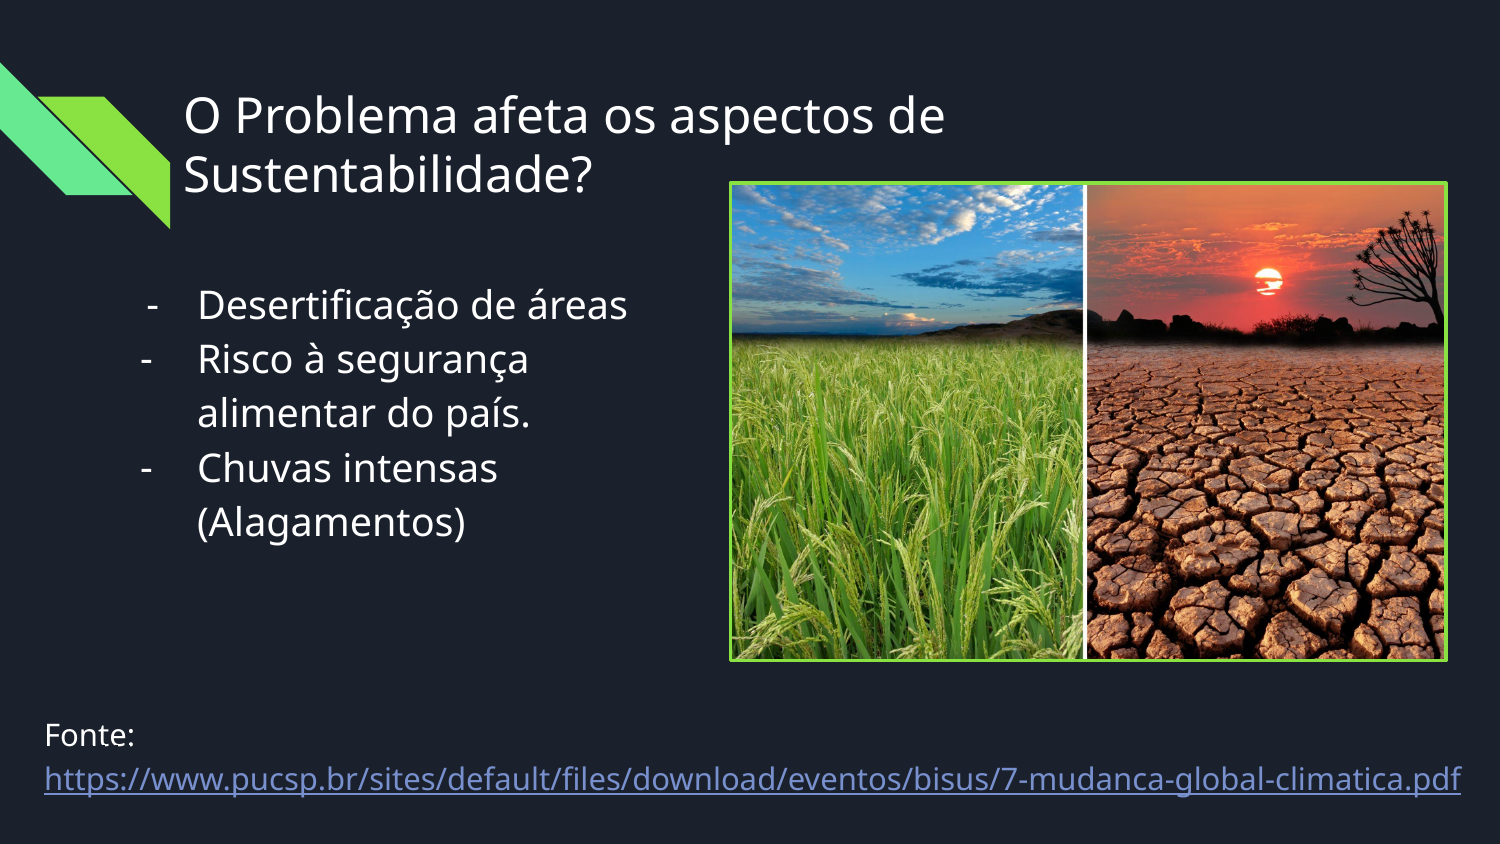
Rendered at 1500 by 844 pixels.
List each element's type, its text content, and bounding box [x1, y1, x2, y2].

picture [731, 184, 1445, 660]
list Desertificação de áreas Risco à segurança alimentar do país. Chuvas intensas (Alagamentos) [107, 257, 732, 746]
list Fonte: https://www.pucsp.br/sites/default/files/download/eventos/bisus/7-mudanca-global-climatica.pdf [29, 695, 1500, 844]
title O Problema afeta os aspectos de Sustentabilidade? [168, 68, 1134, 219]
